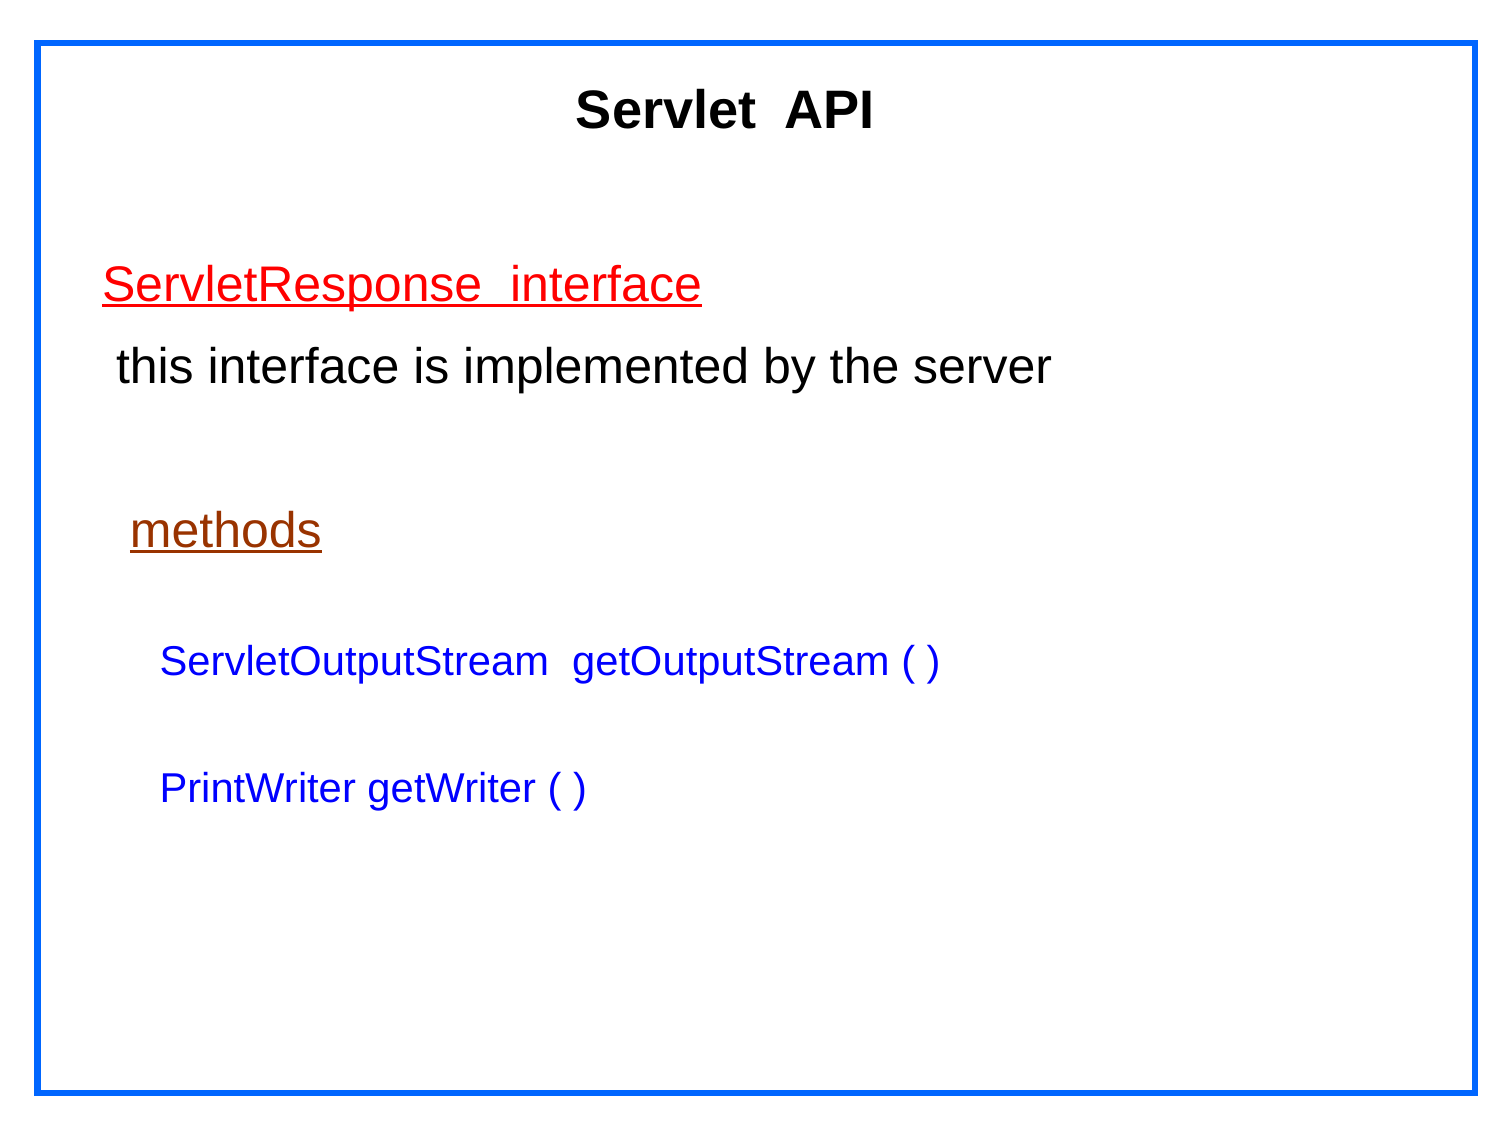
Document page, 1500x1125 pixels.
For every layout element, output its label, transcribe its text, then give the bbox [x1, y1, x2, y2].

title Servlet API [75, 71, 1376, 217]
text_box [37, 42, 1475, 1093]
text_box ServletResponse interface this interface is implemented by the server methods ServletOutputStream getOutputStream ( ) PrintWriter getWriter ( ) [99, 237, 1399, 877]
